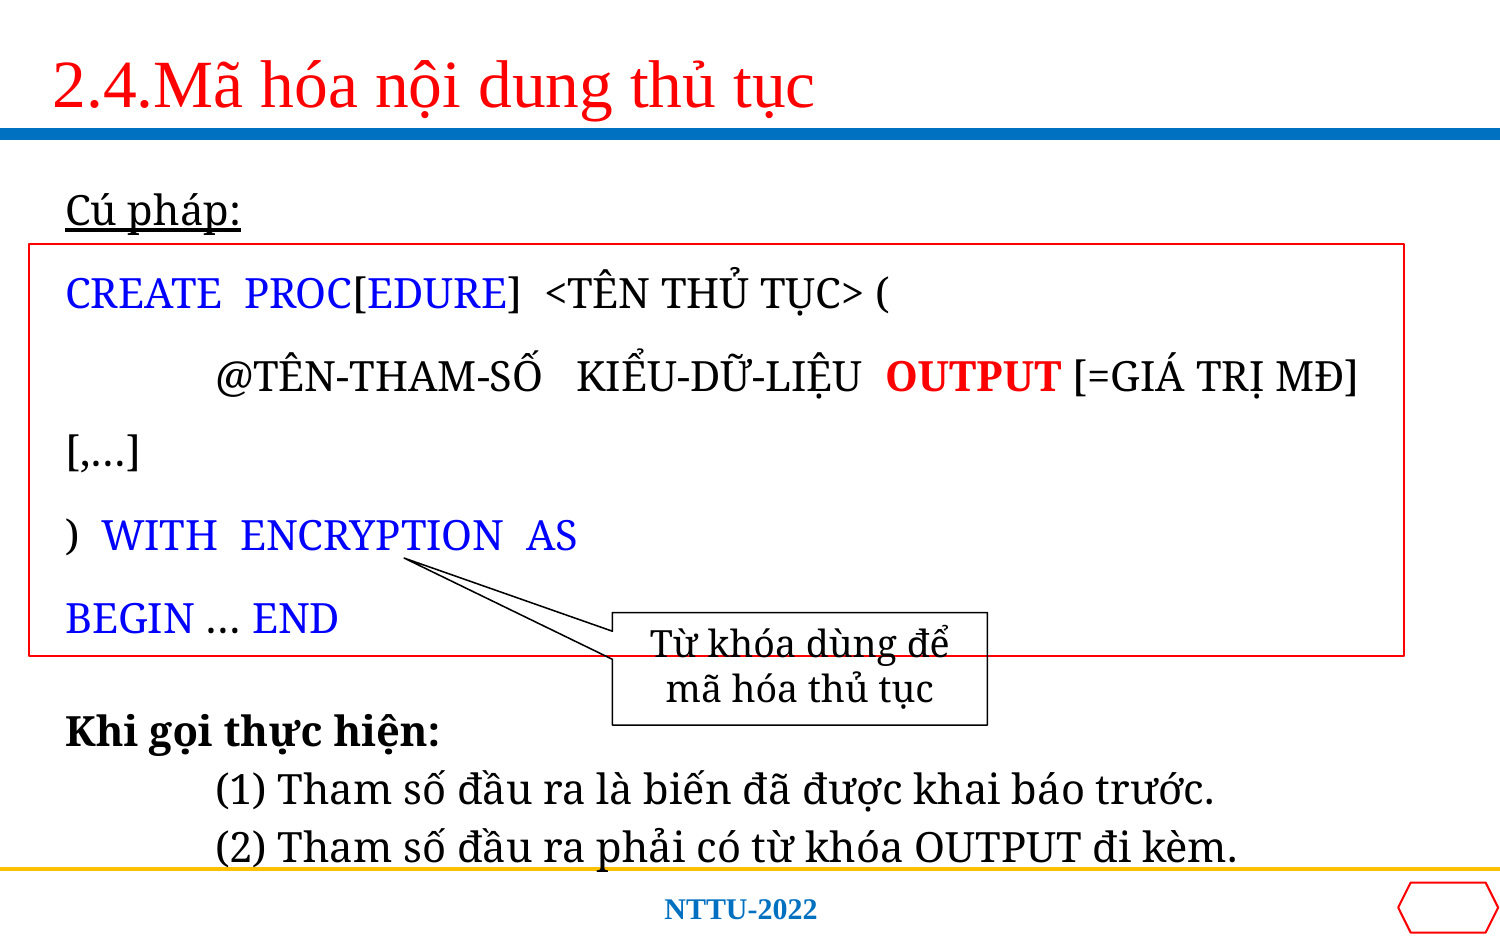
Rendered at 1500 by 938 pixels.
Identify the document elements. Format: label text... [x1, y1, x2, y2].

text_box Cú pháp: CREATE PROC[EDURE] <TÊN THỦ TỤC> ( @TÊN-THAM-SỐ KIỂU-DỮ-LIỆU OUTPUT [=GIÁ TRỊ MĐ] [,…] ) WITH ENCRYPTION AS BEGIN … END Khi gọi thực hiện: (1) Tham số đầu ra là biến đã được khai báo trước. (2) Tham số đầu ra phải có từ khóa OUTPUT đi kèm. [50, 151, 1375, 243]
text_box [29, 243, 1404, 657]
slide_number [1398, 882, 1499, 933]
text_box Từ khóa dùng để mã hóa thủ tục [404, 558, 988, 726]
title 2.4.Mã hóa nội dung thủ tục [37, 0, 1212, 182]
text_box Cú pháp: CREATE PROC[EDURE] <TÊN THỦ TỤC> ( @TÊN-THAM-SỐ KIỂU-DỮ-LIỆU OUTPUT [=GIÁ TRỊ MĐ] [,…] ) WITH ENCRYPTION AS BEGIN … END Khi gọi thực hiện: (1) Tham số đầu ra là biến đã được khai báo trước. (2) Tham số đầu ra phải có từ khóa OUTPUT đi kèm. [50, 657, 1375, 837]
